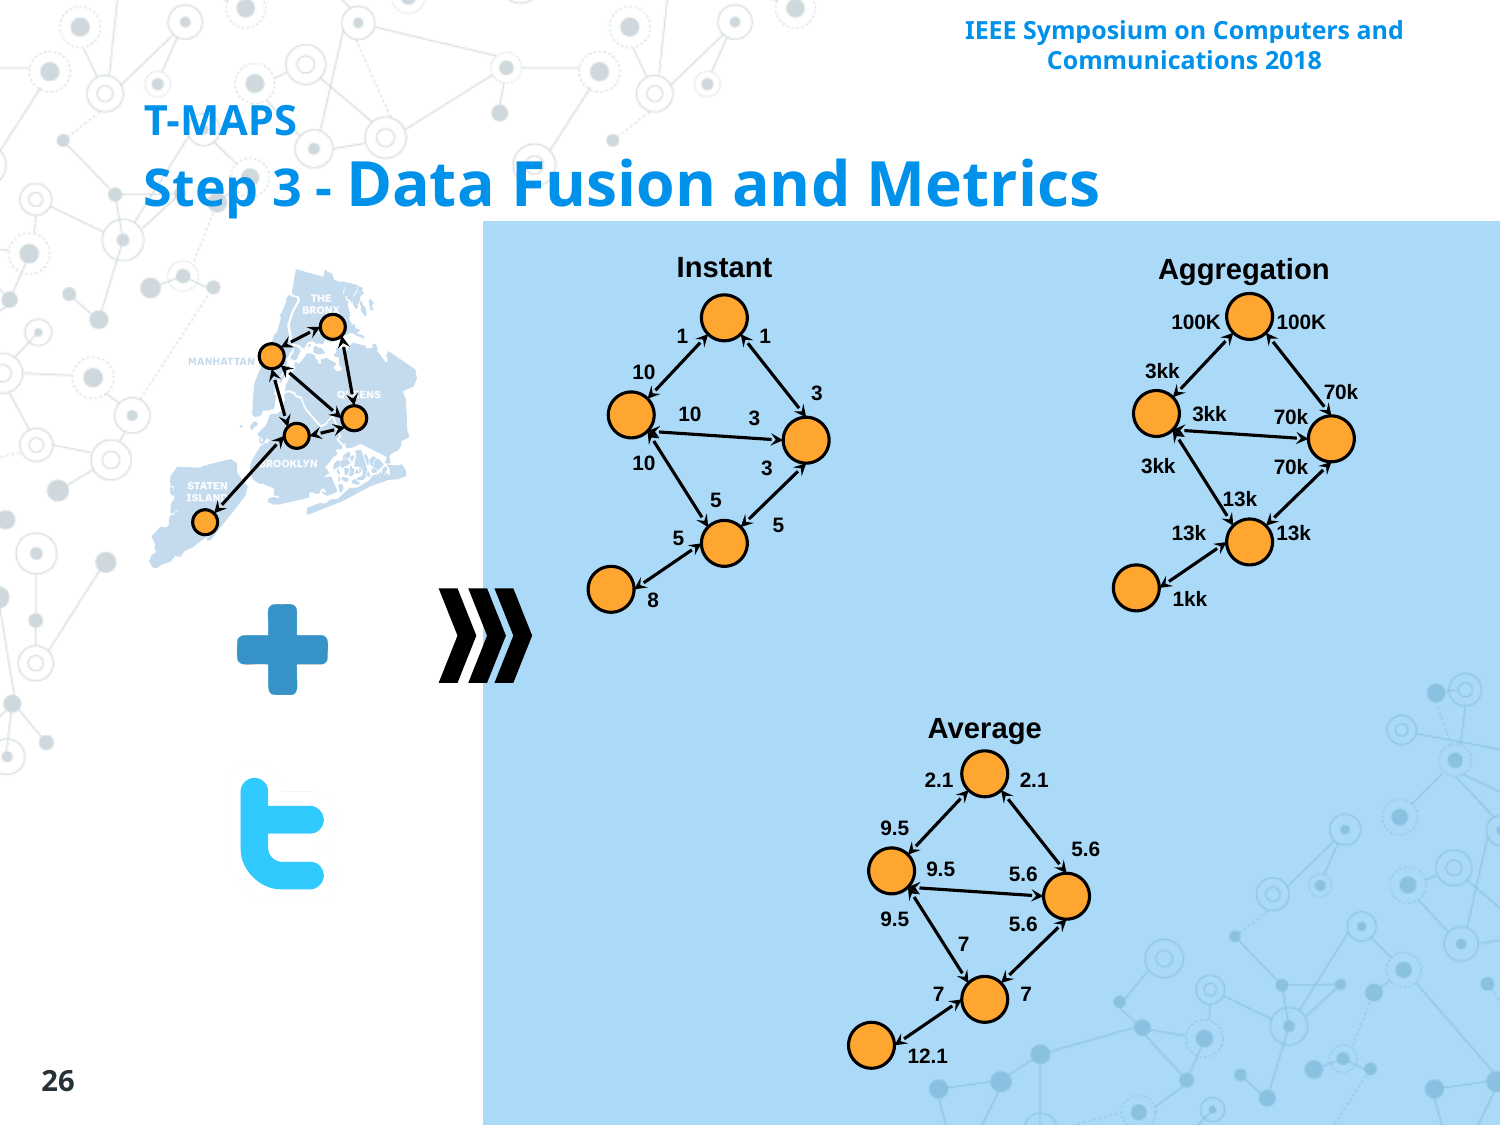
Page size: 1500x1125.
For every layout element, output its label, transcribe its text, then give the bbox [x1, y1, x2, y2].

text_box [437, 588, 533, 683]
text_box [587, 233, 864, 633]
slide_number ‹#› [0, 1038, 90, 1125]
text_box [1113, 234, 1376, 631]
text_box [848, 693, 1135, 1089]
text_box [483, 221, 1500, 1125]
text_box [149, 269, 417, 569]
title T-MAPS Step 3 - Data Fusion and Metrics [128, 79, 1500, 234]
picture [0, 0, 1500, 1125]
